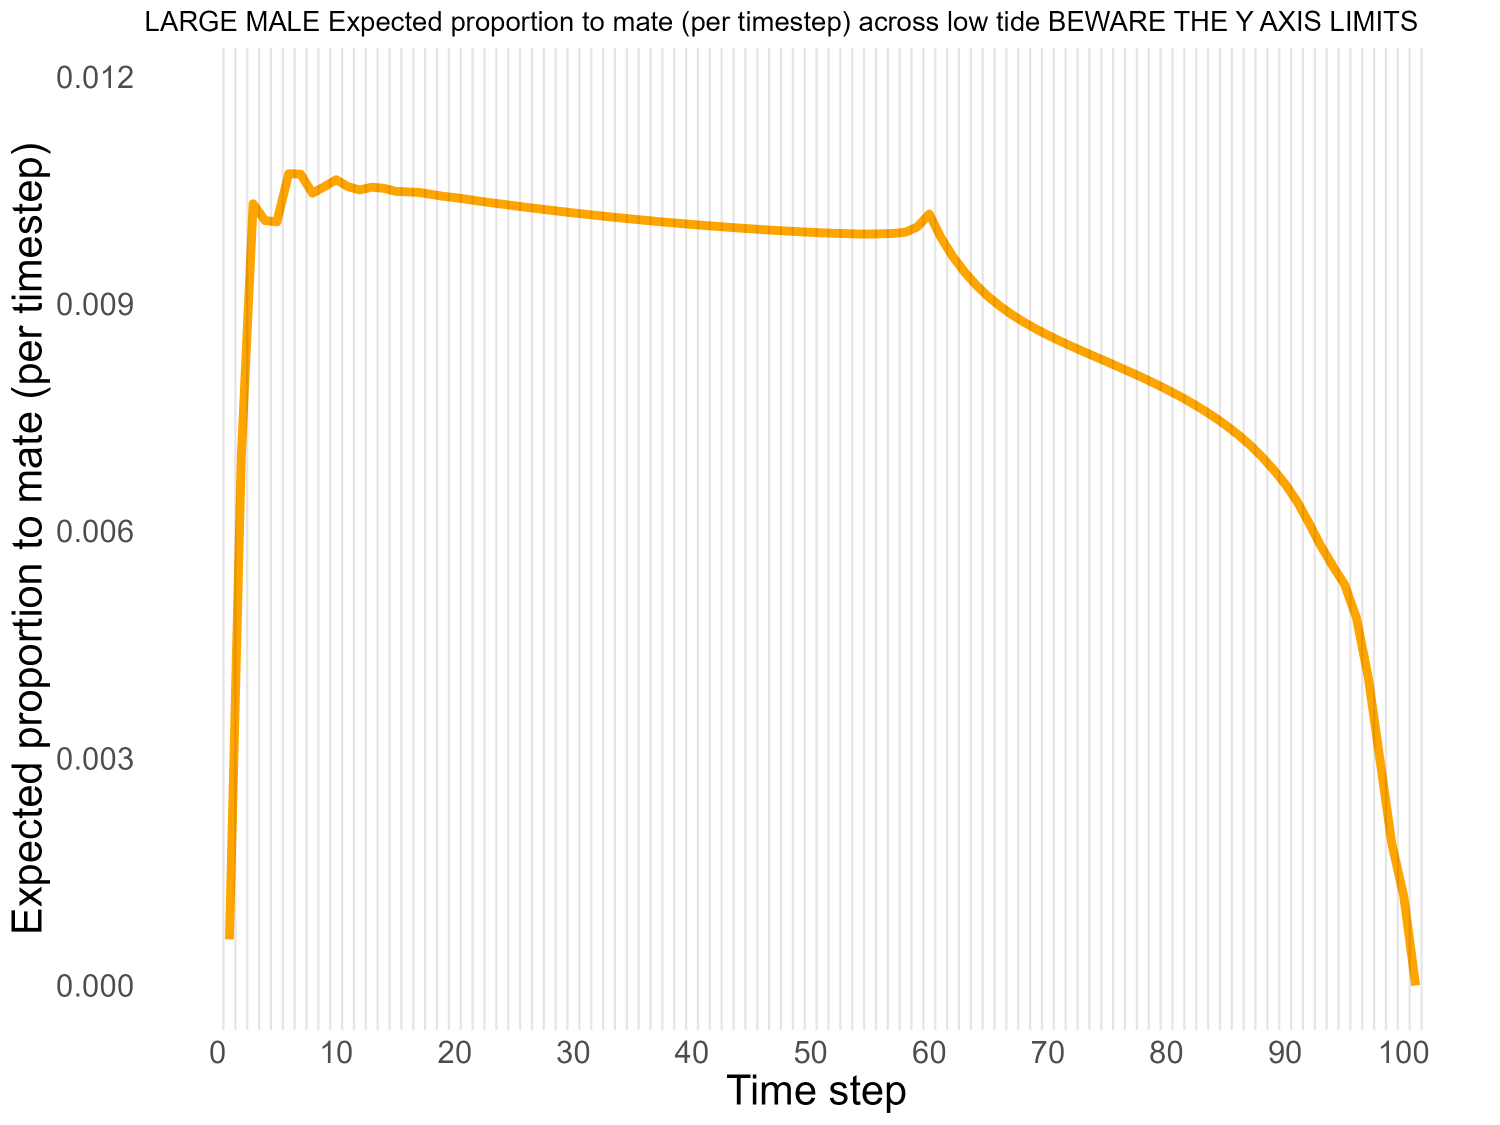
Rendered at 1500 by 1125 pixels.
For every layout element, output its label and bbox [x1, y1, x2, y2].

list [0, 0, 1500, 1125]
